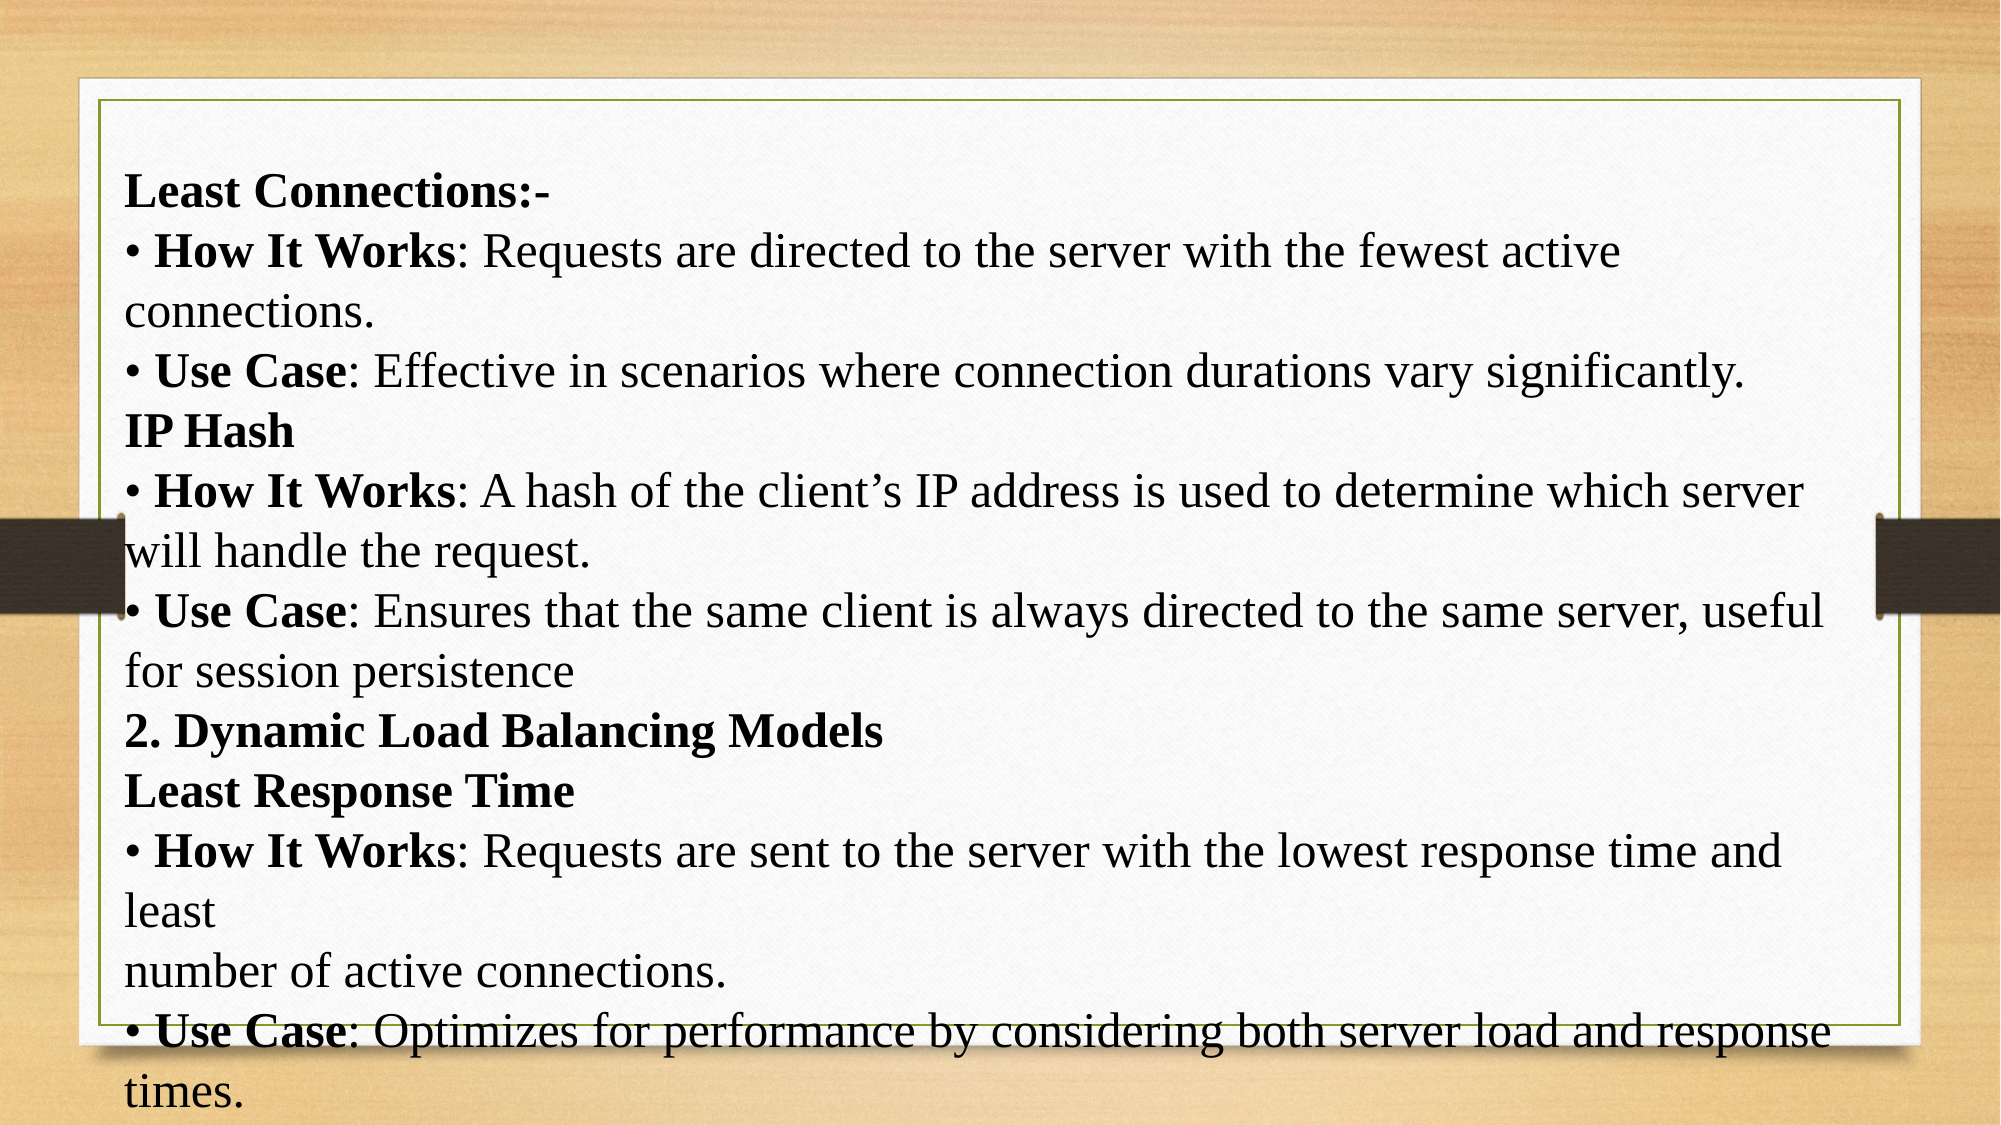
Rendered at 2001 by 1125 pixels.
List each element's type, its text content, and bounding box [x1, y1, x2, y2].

picture [0, 0, 2001, 1125]
text_box Least Connections:- • How It Works: Requests are directed to the server with the fewest active connections. • Use Case: Effective in scenarios where connection durations vary significantly. IP Hash • How It Works: A hash of the client’s IP address is used to determine which server will handle the request. • Use Case: Ensures that the same client is always directed to the same server, useful for session persistence 2. Dynamic Load Balancing Models Least Response Time • How It Works: Requests are sent to the server with the lowest response time and least number of active connections. • Use Case: Optimizes for performance by considering both server load and response times. [109, 149, 1900, 1125]
